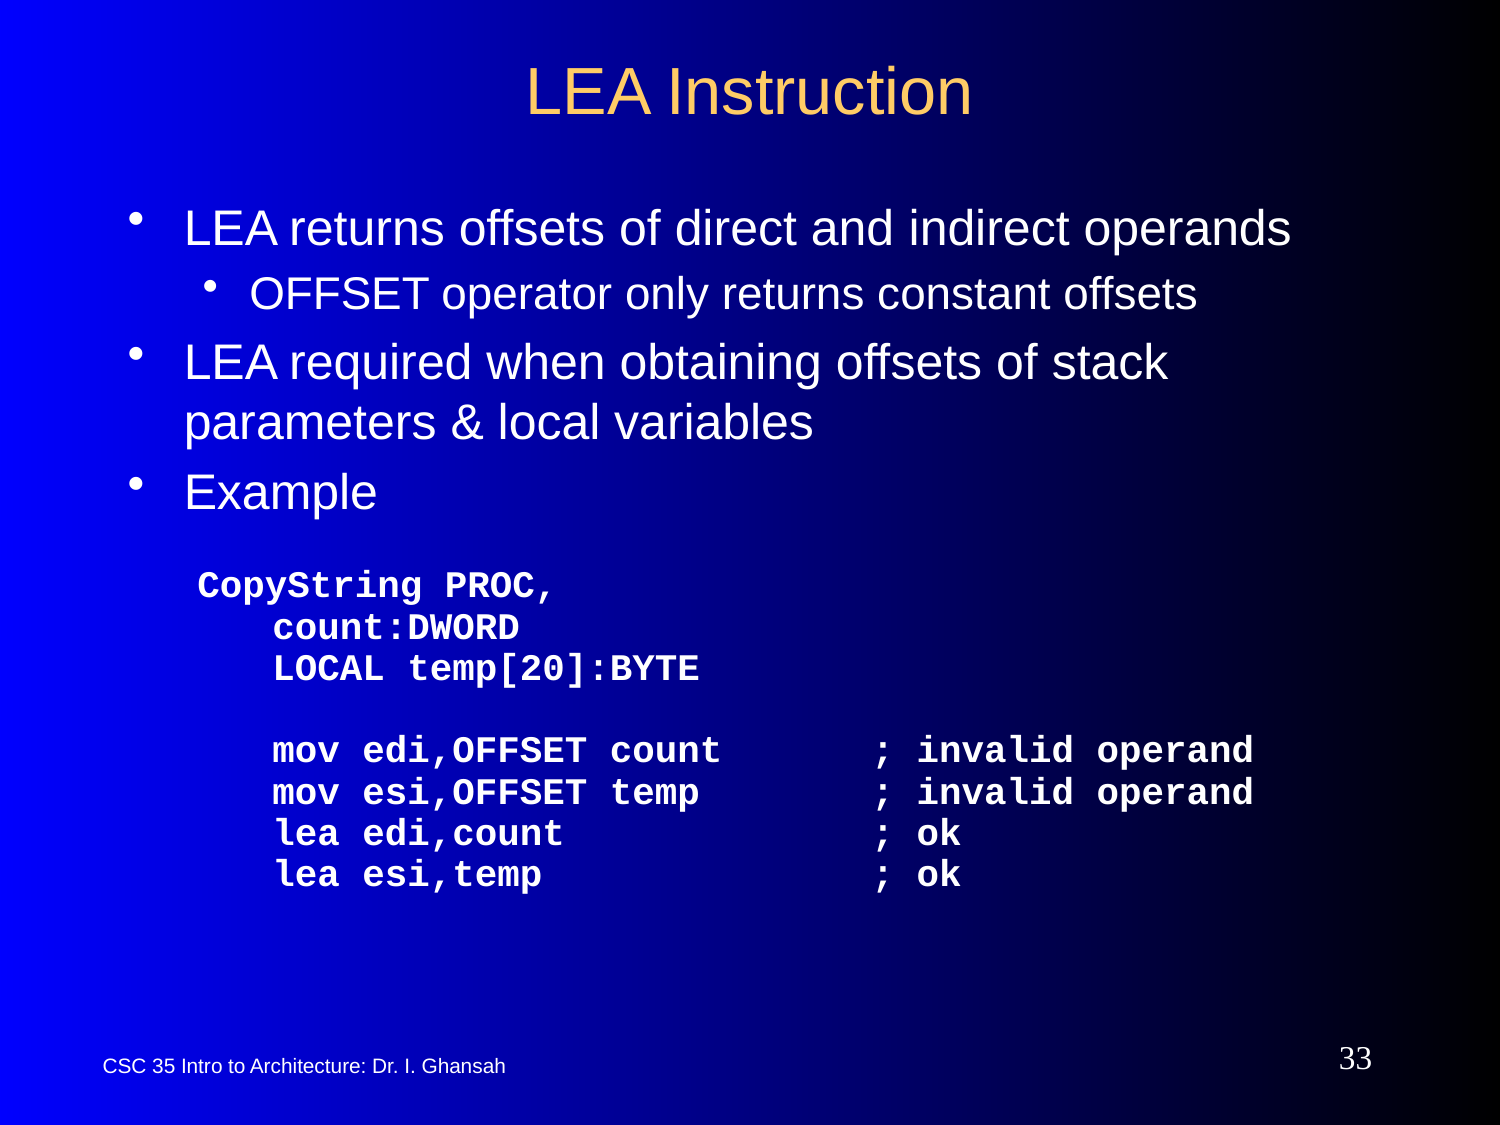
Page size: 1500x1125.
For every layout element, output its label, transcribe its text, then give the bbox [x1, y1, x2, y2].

list LEA returns offsets of direct and indirect operands OFFSET operator only returns constant offsets LEA required when obtaining offsets of stack parameters & local variables Example [112, 187, 1388, 588]
text_box CopyString PROC, count:DWORD LOCAL temp[20]:BYTE mov edi,OFFSET count ; invalid operand mov esi,OFFSET temp ; invalid operand lea edi,count ; ok lea esi,temp ; ok [174, 549, 1350, 938]
footer CSC 35 Intro to Architecture: Dr. I. Ghansah [87, 1040, 775, 1091]
slide_number 33 [1224, 1025, 1388, 1088]
title LEA Instruction [112, 37, 1388, 138]
